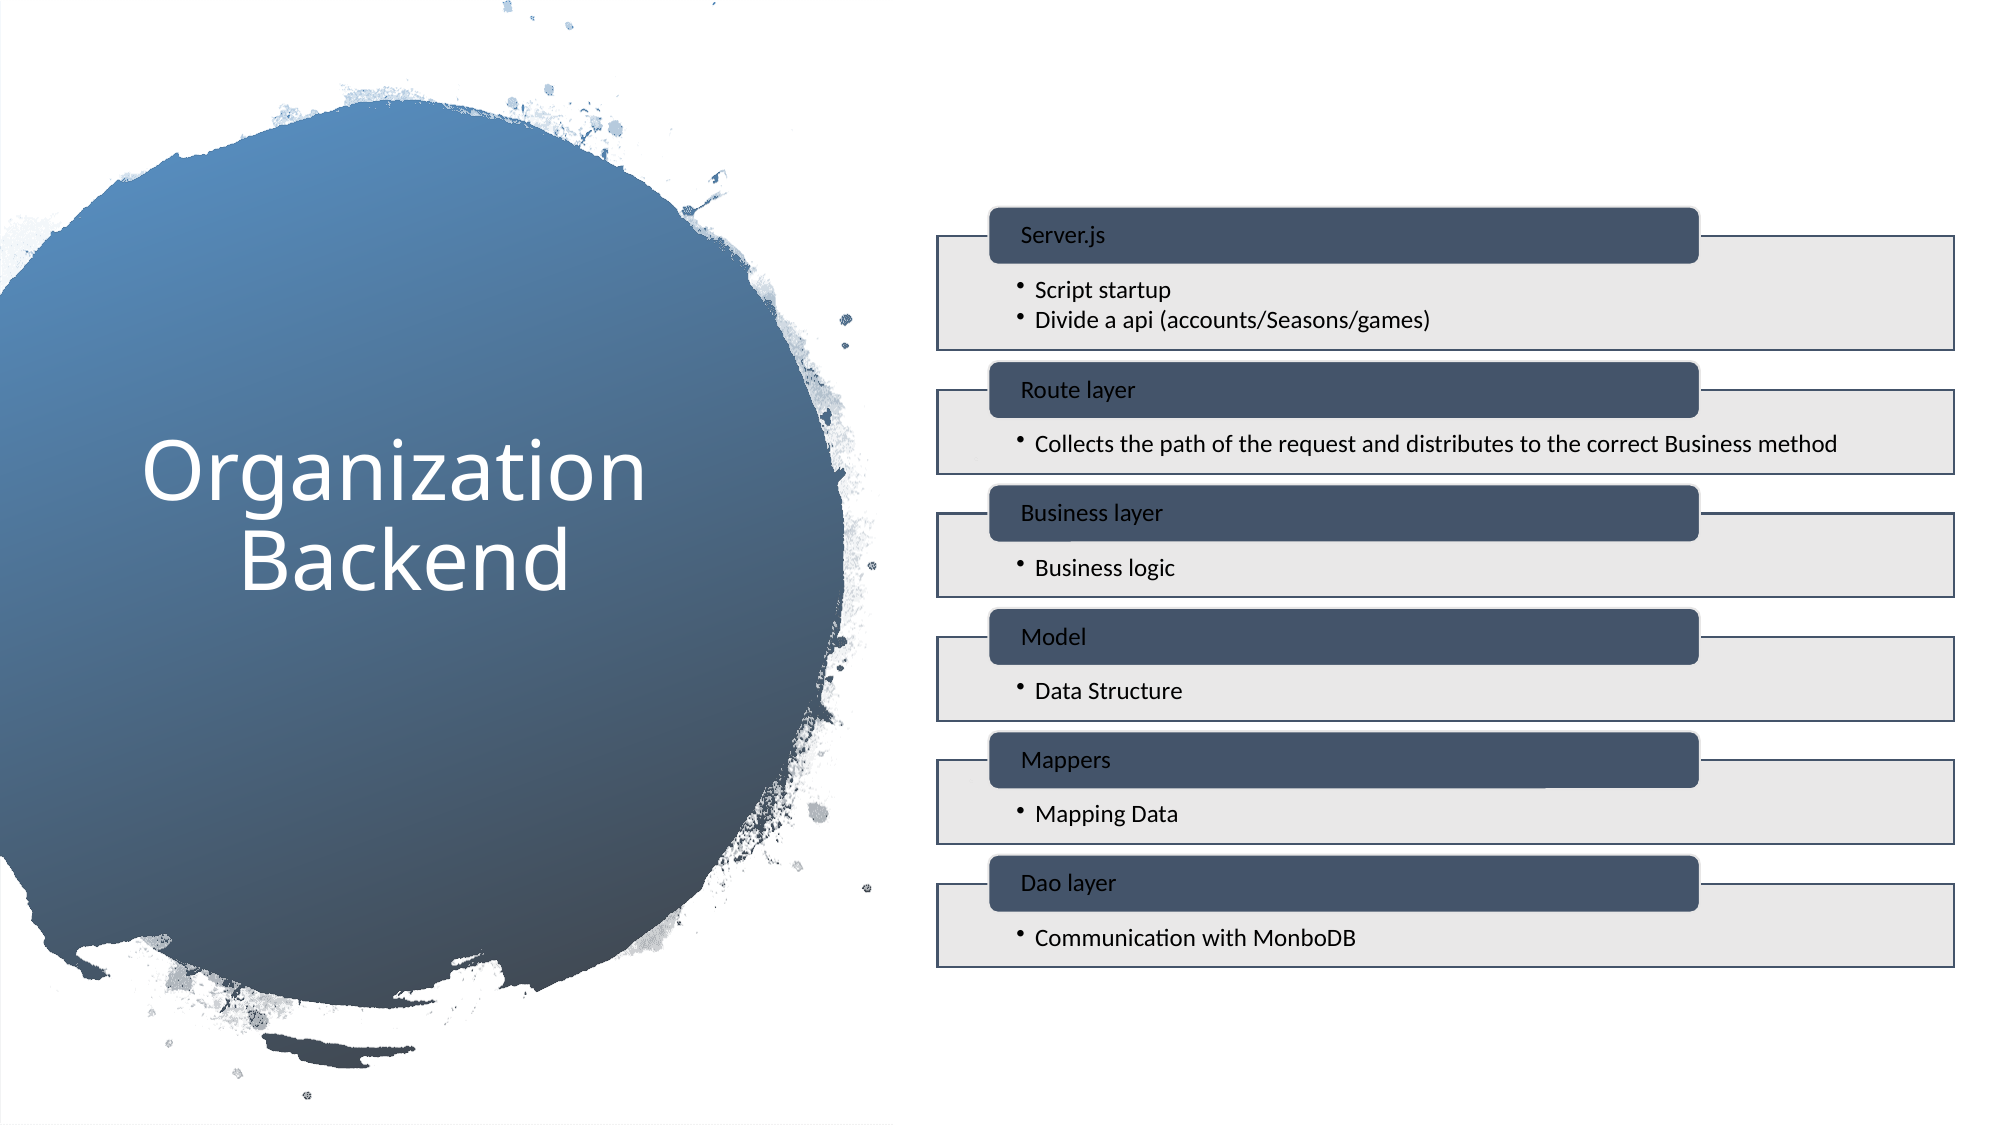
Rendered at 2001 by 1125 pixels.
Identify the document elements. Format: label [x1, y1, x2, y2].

picture [0, 0, 2000, 1125]
list [937, 103, 1955, 1071]
